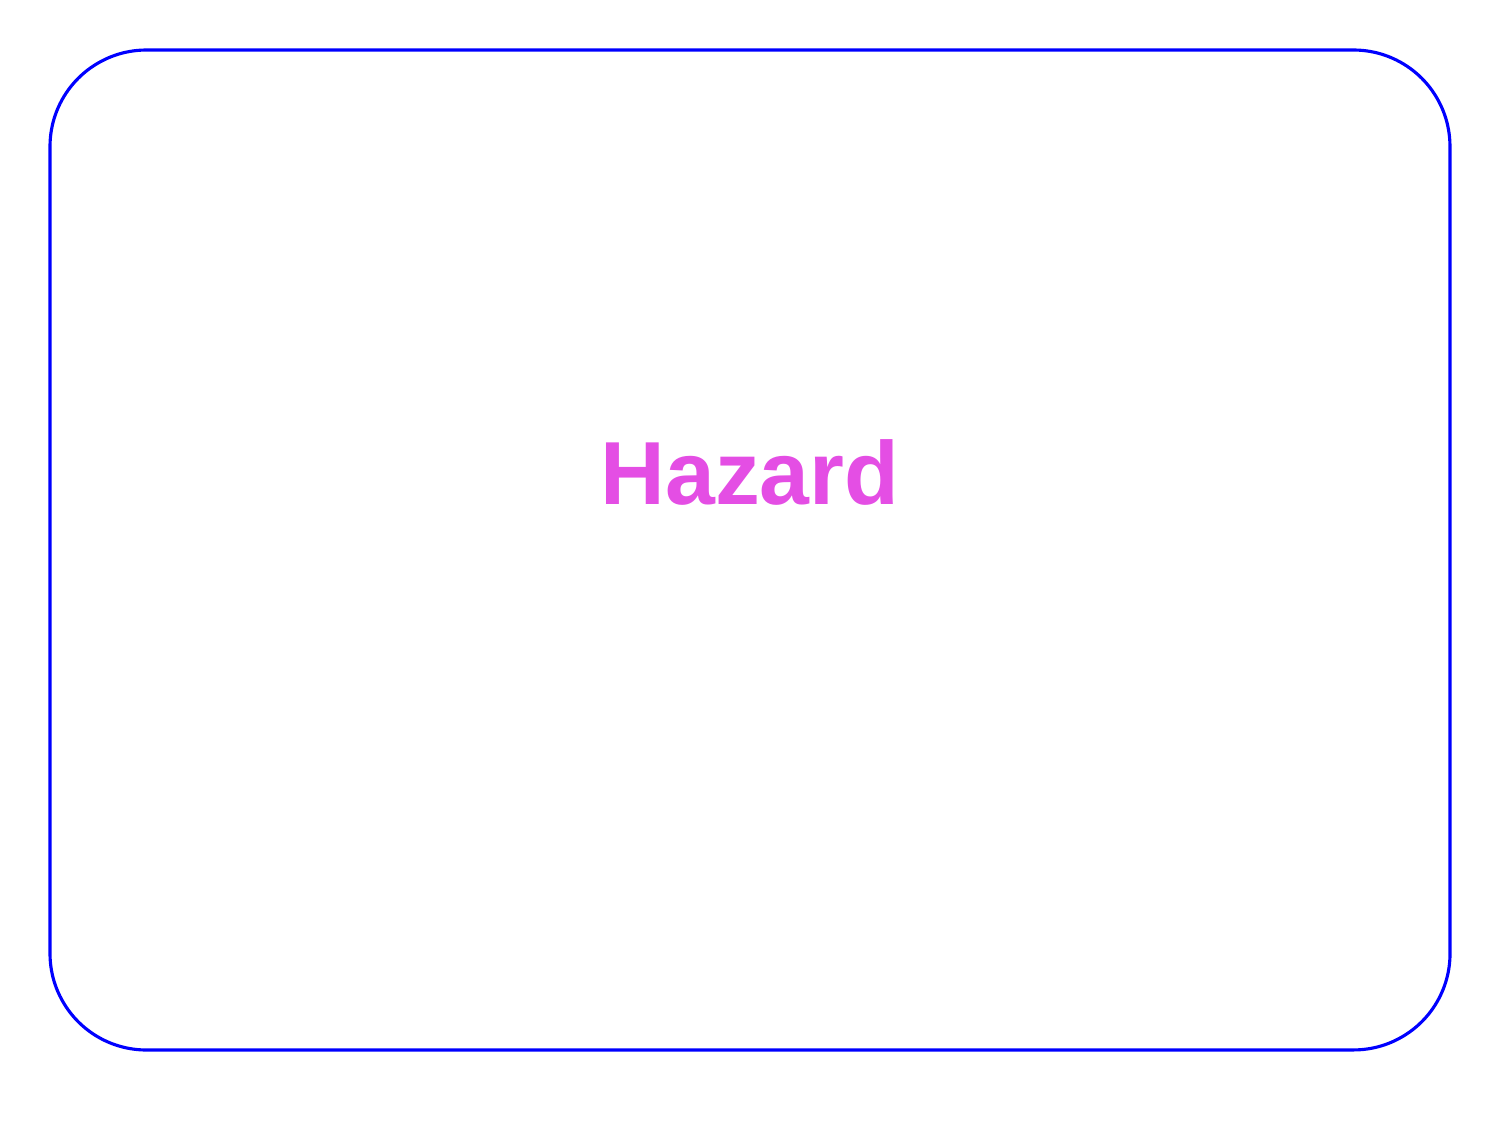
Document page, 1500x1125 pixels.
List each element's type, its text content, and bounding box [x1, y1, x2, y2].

title Hazard [113, 374, 1387, 563]
